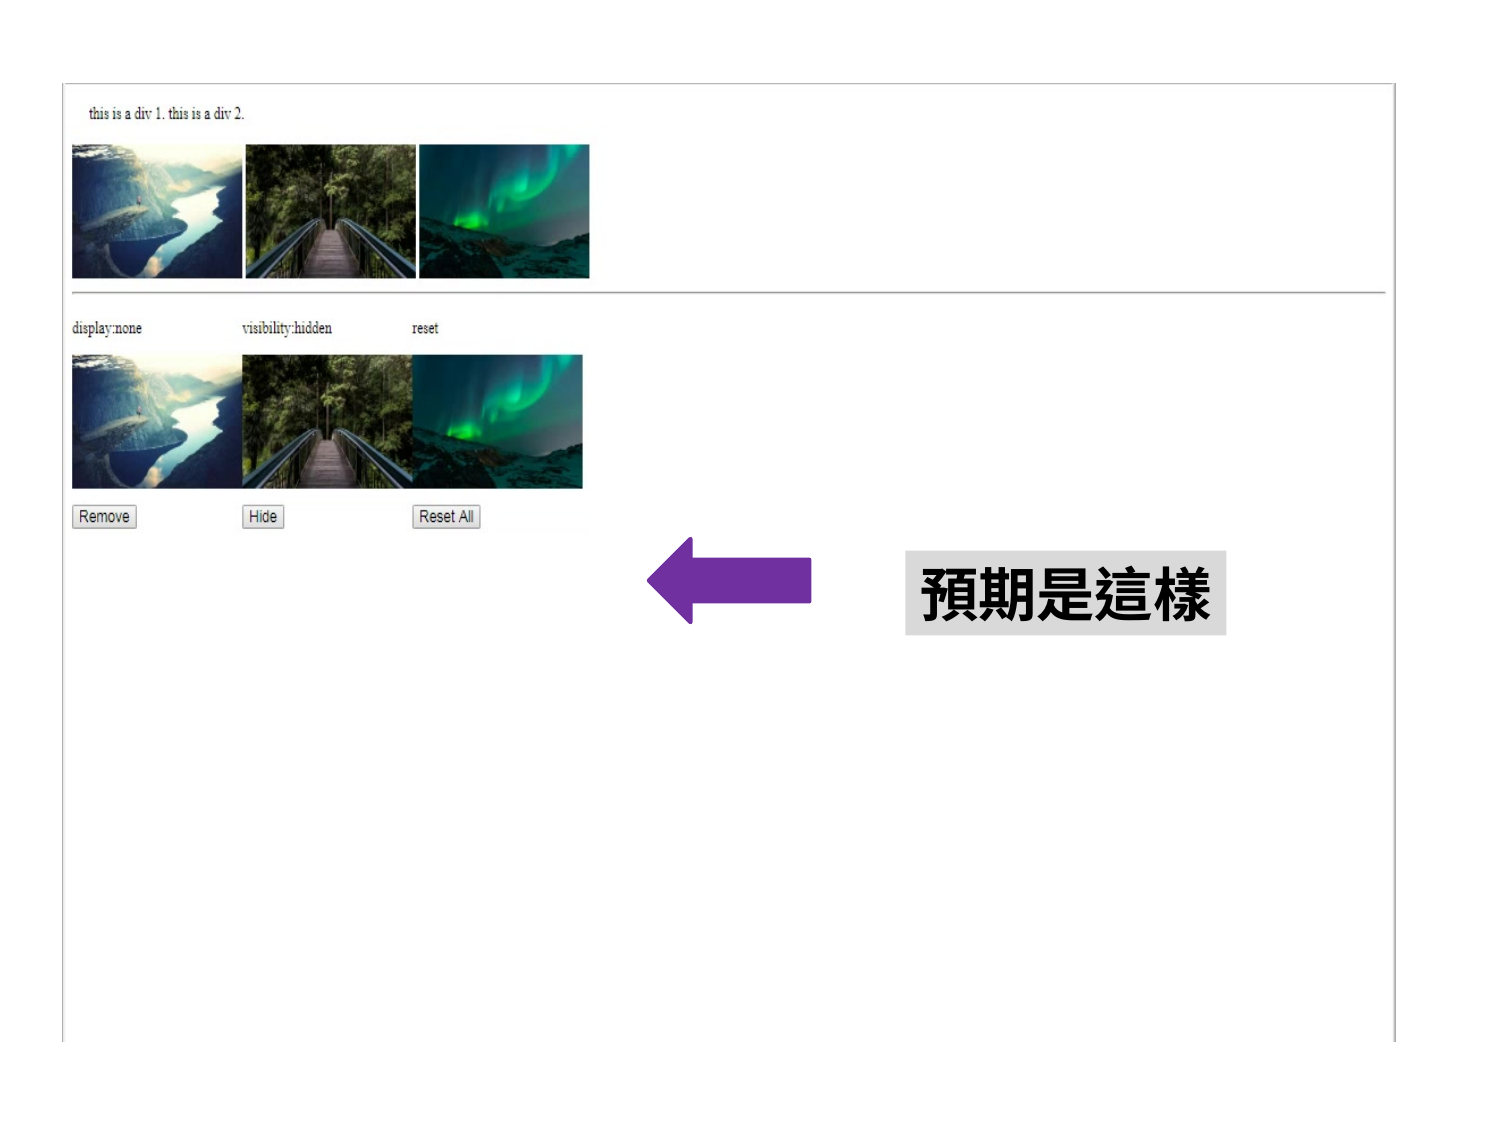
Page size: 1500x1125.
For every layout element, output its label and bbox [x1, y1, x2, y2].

picture [62, 83, 1396, 1042]
